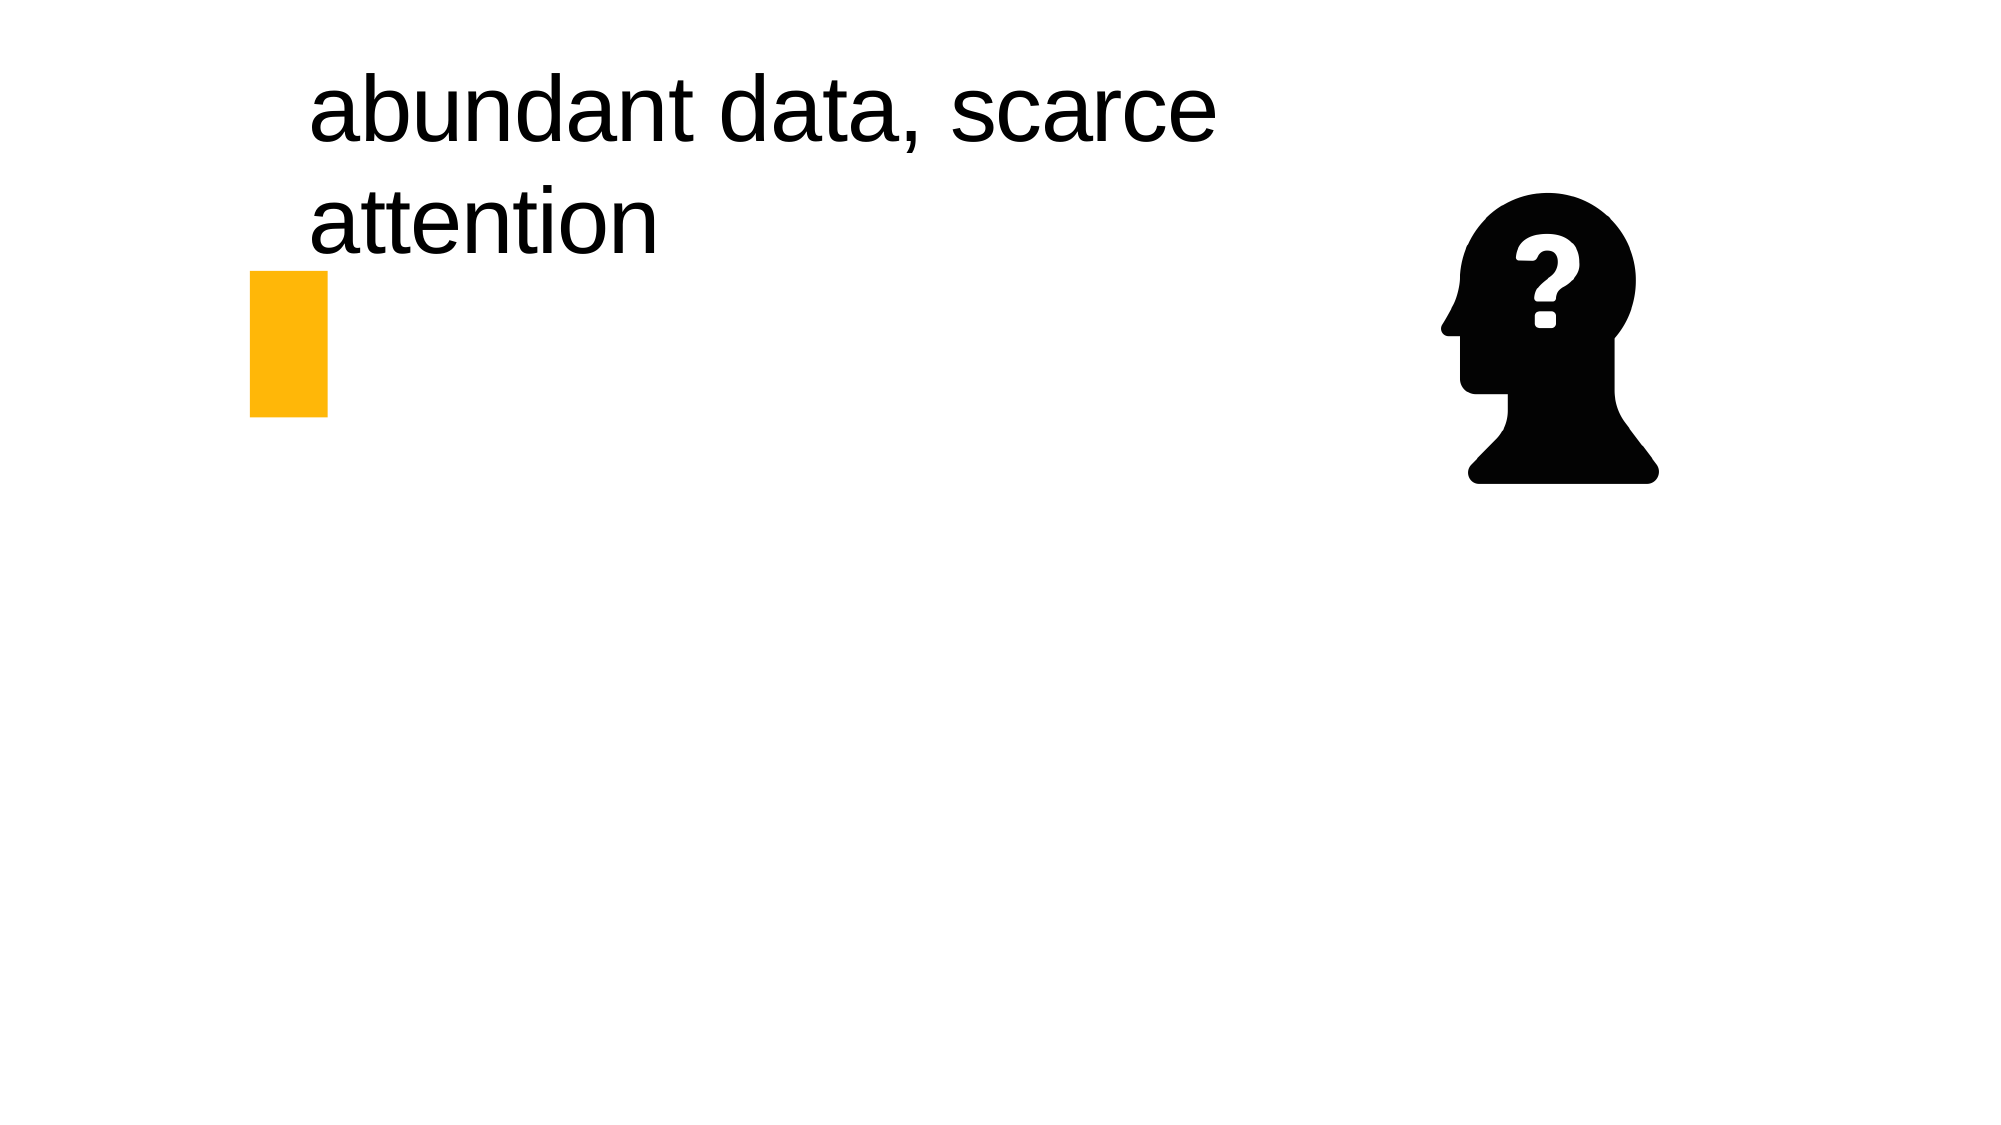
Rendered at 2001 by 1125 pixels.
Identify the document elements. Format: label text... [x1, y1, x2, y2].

title abundant data, scarce attention [307, 46, 1596, 273]
text_box [249, 270, 328, 418]
text_box [1398, 188, 1712, 488]
